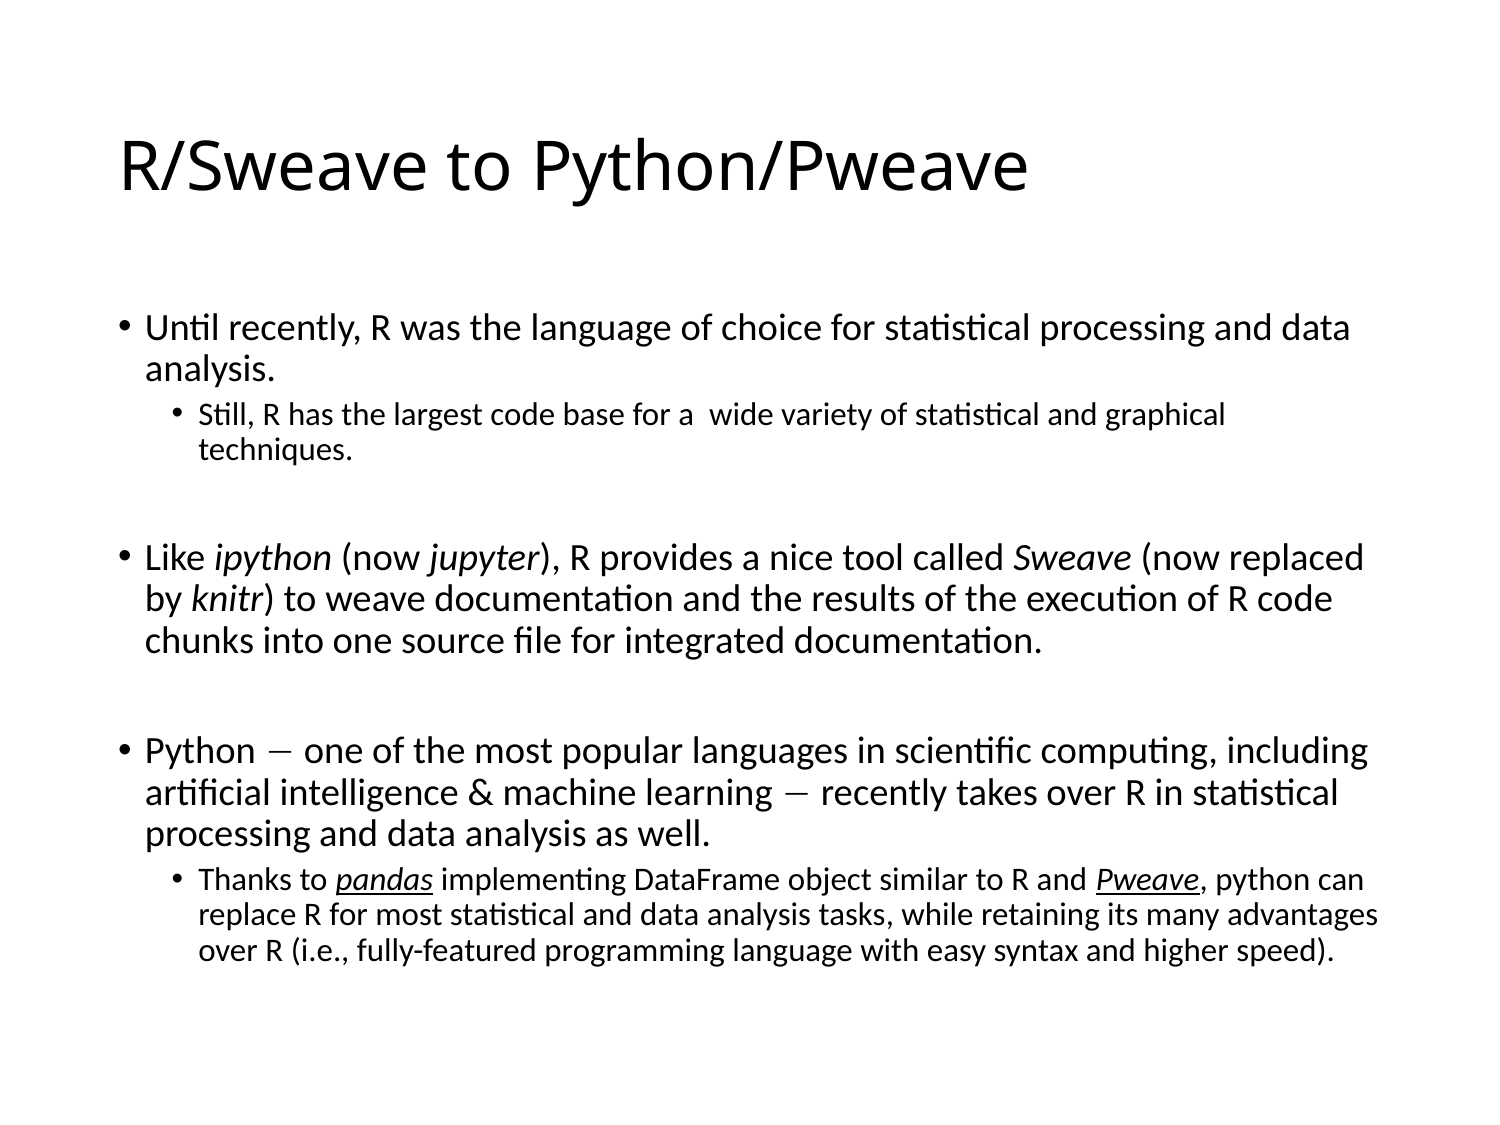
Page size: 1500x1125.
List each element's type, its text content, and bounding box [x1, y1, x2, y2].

list Until recently, R was the language of choice for statistical processing and data analysis. Still, R has the largest code base for a wide variety of statistical and graphical techniques. Like ipython (now jupyter), R provides a nice tool called Sweave (now replaced by knitr) to weave documentation and the results of the execution of R code chunks into one source file for integrated documentation. Python  one of the most popular languages in scientific computing, including artificial intelligence & machine learning  recently takes over R in statistical processing and data analysis as well. Thanks to pandas implementing DataFrame object similar to R and Pweave, python can replace R for most statistical and data analysis tasks, while retaining its many advantages over R (i.e., fully-featured programming language with easy syntax and higher speed). [103, 299, 1397, 1014]
title R/Sweave to Python/Pweave [103, 59, 1397, 278]
